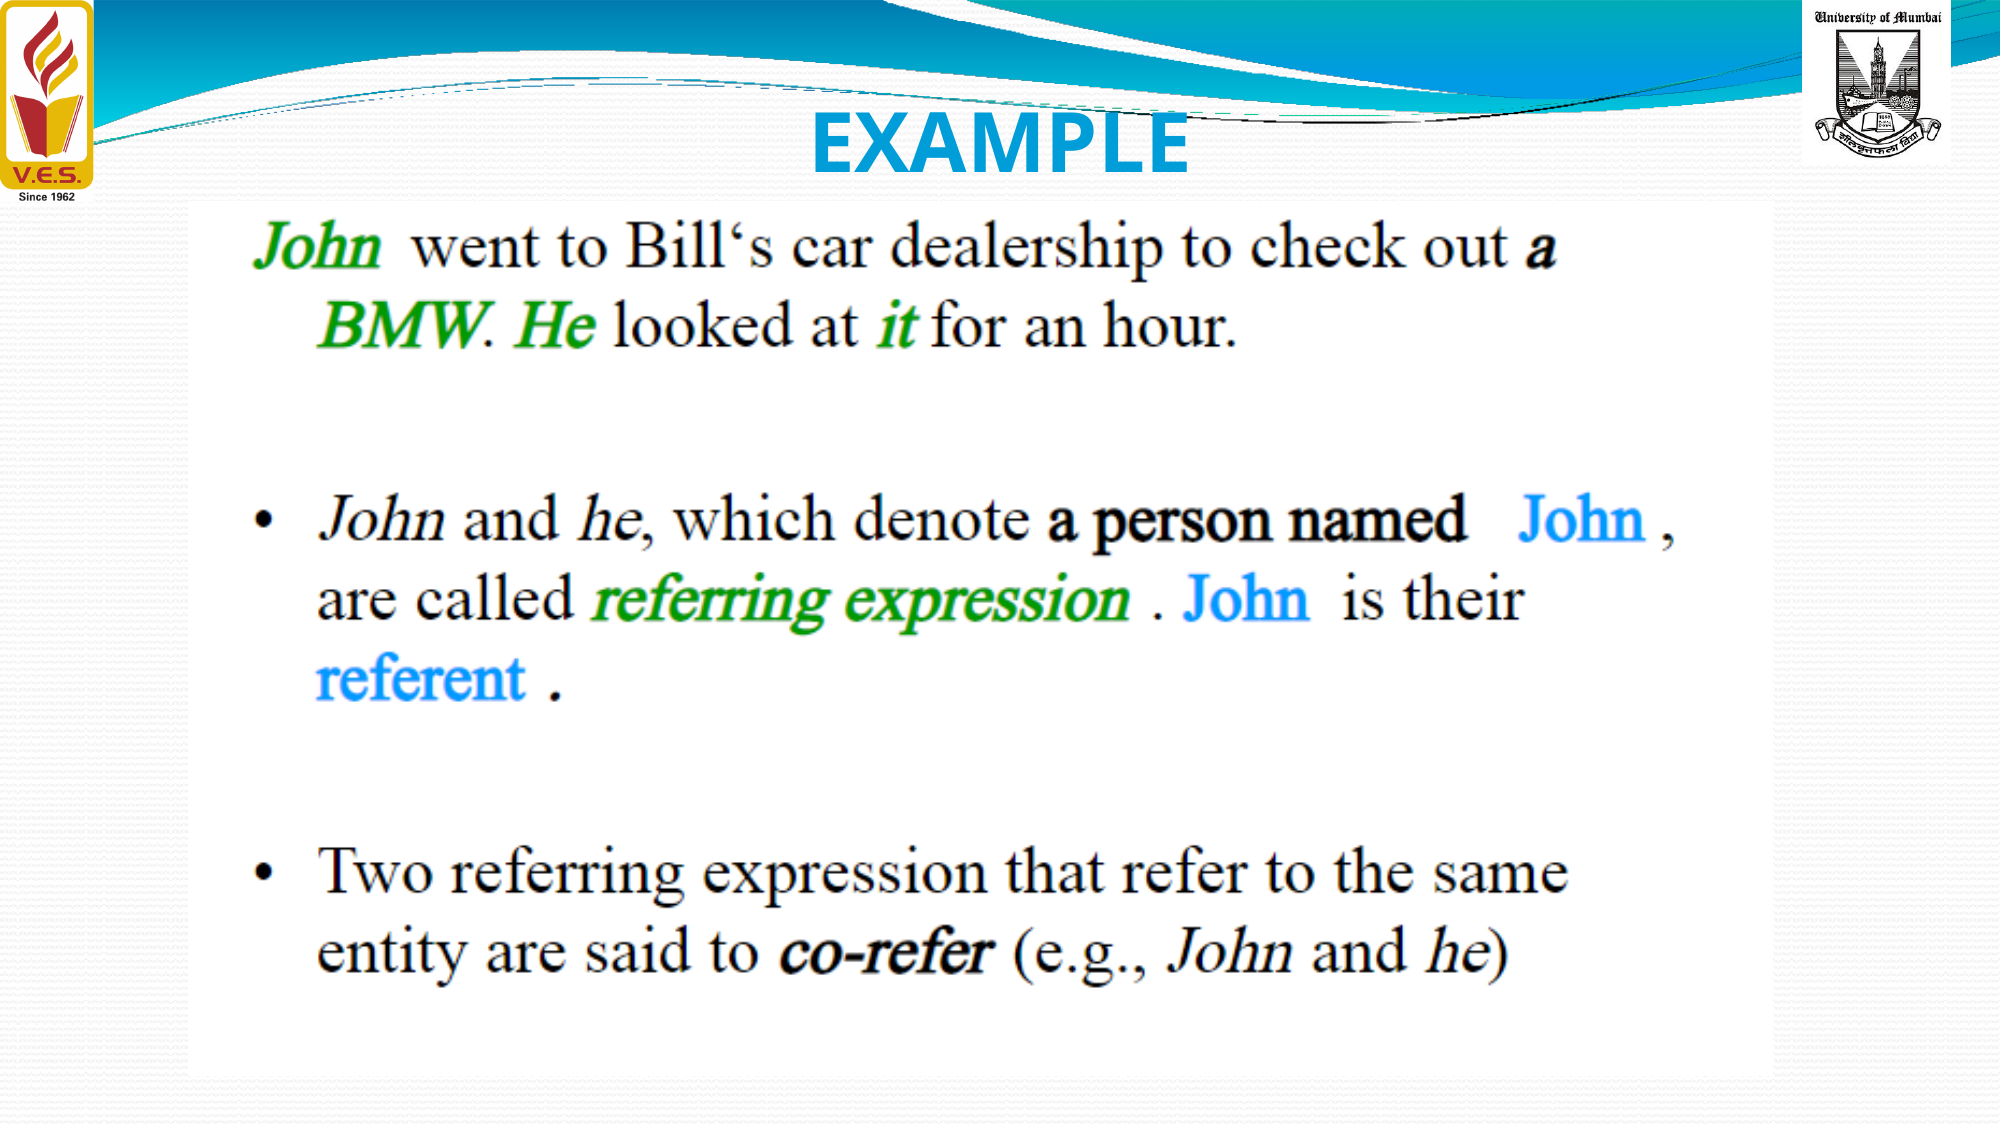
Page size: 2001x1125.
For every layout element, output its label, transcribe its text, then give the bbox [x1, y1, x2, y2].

picture [0, 0, 2001, 1125]
title EXAMPLE [99, 45, 1900, 233]
